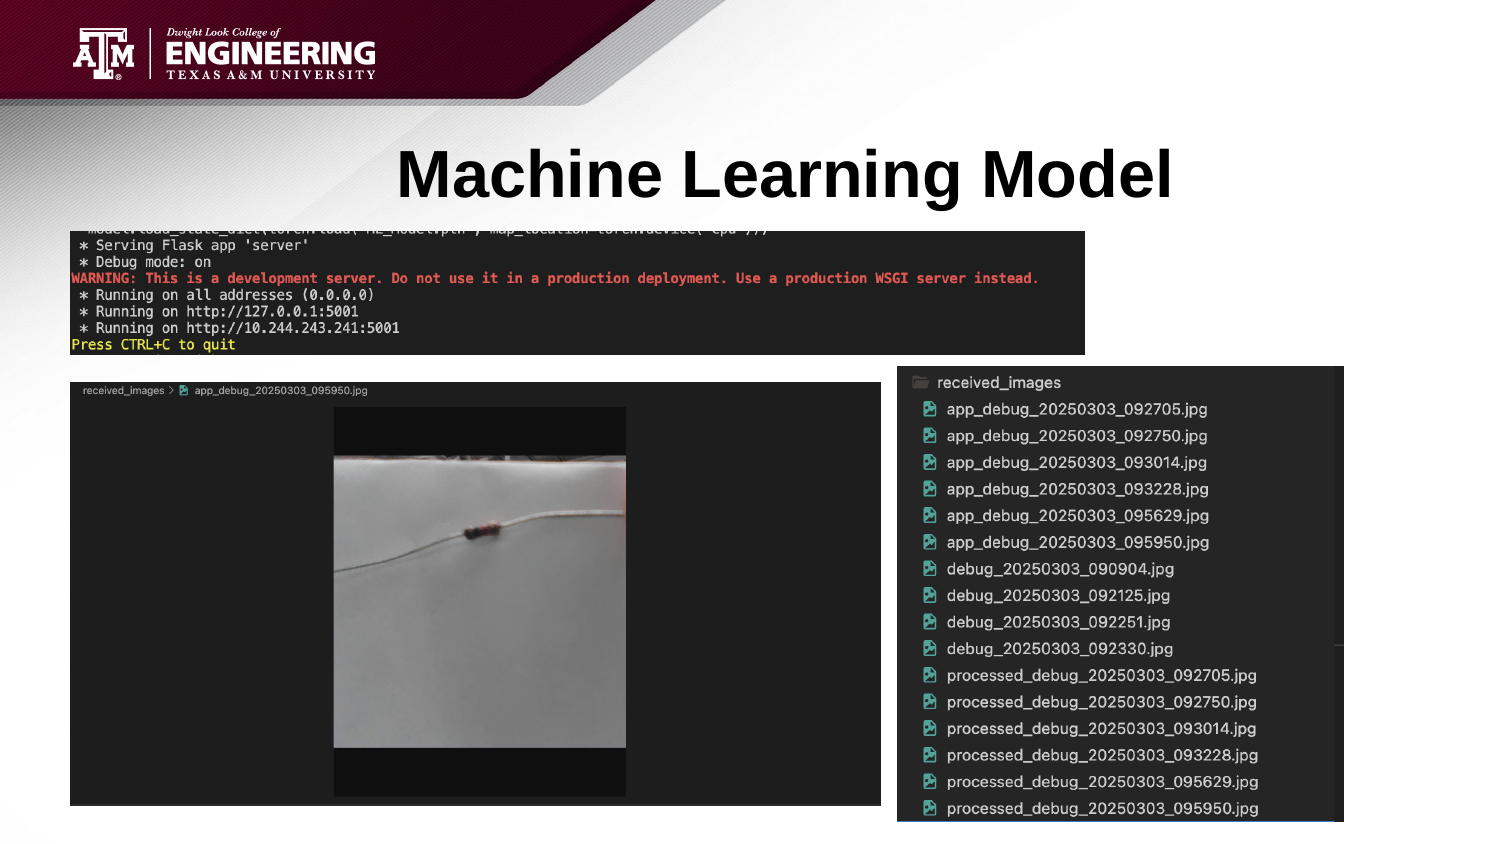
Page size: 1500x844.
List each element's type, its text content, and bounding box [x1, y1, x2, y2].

title Machine Learning Model [110, 115, 1461, 215]
picture [0, 0, 1500, 844]
